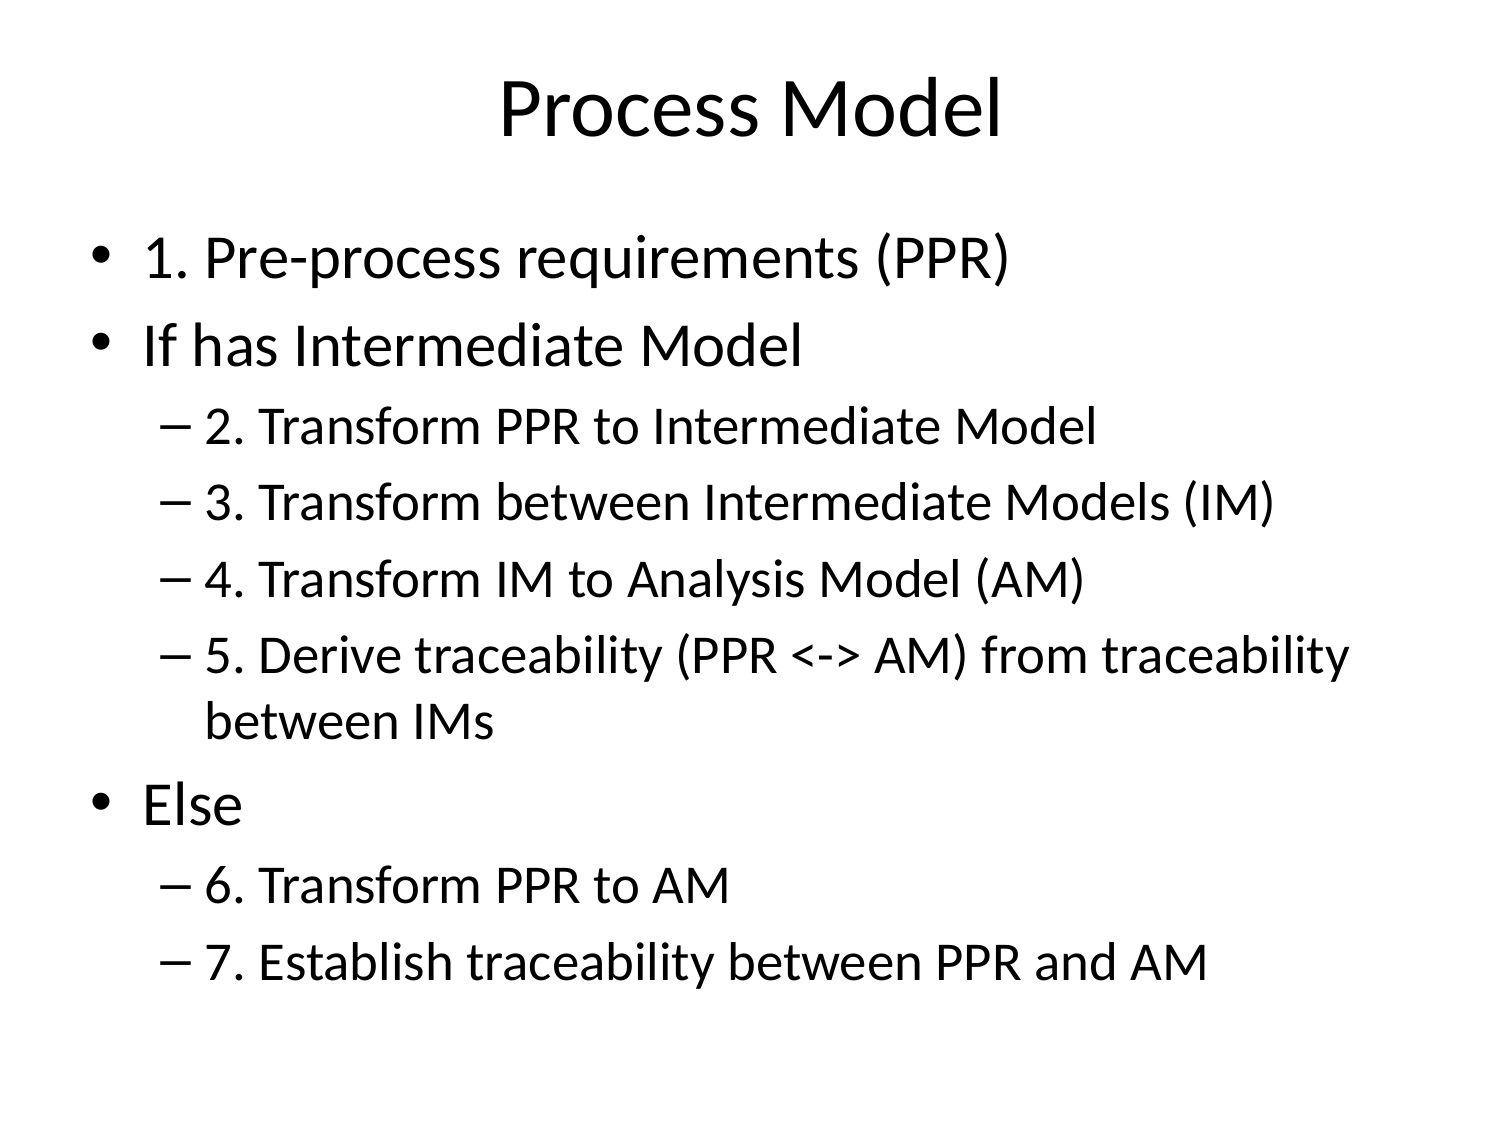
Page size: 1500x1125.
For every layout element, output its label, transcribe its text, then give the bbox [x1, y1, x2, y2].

title Process Model [76, 42, 1427, 161]
list 1. Pre-process requirements (PPR) If has Intermediate Model 2. Transform PPR to Intermediate Model 3. Transform between Intermediate Models (IM) 4. Transform IM to Analysis Model (AM) 5. Derive traceability (PPR <-> AM) from traceability between IMs Else 6. Transform PPR to AM 7. Establish traceability between PPR and AM [75, 208, 1425, 1005]
